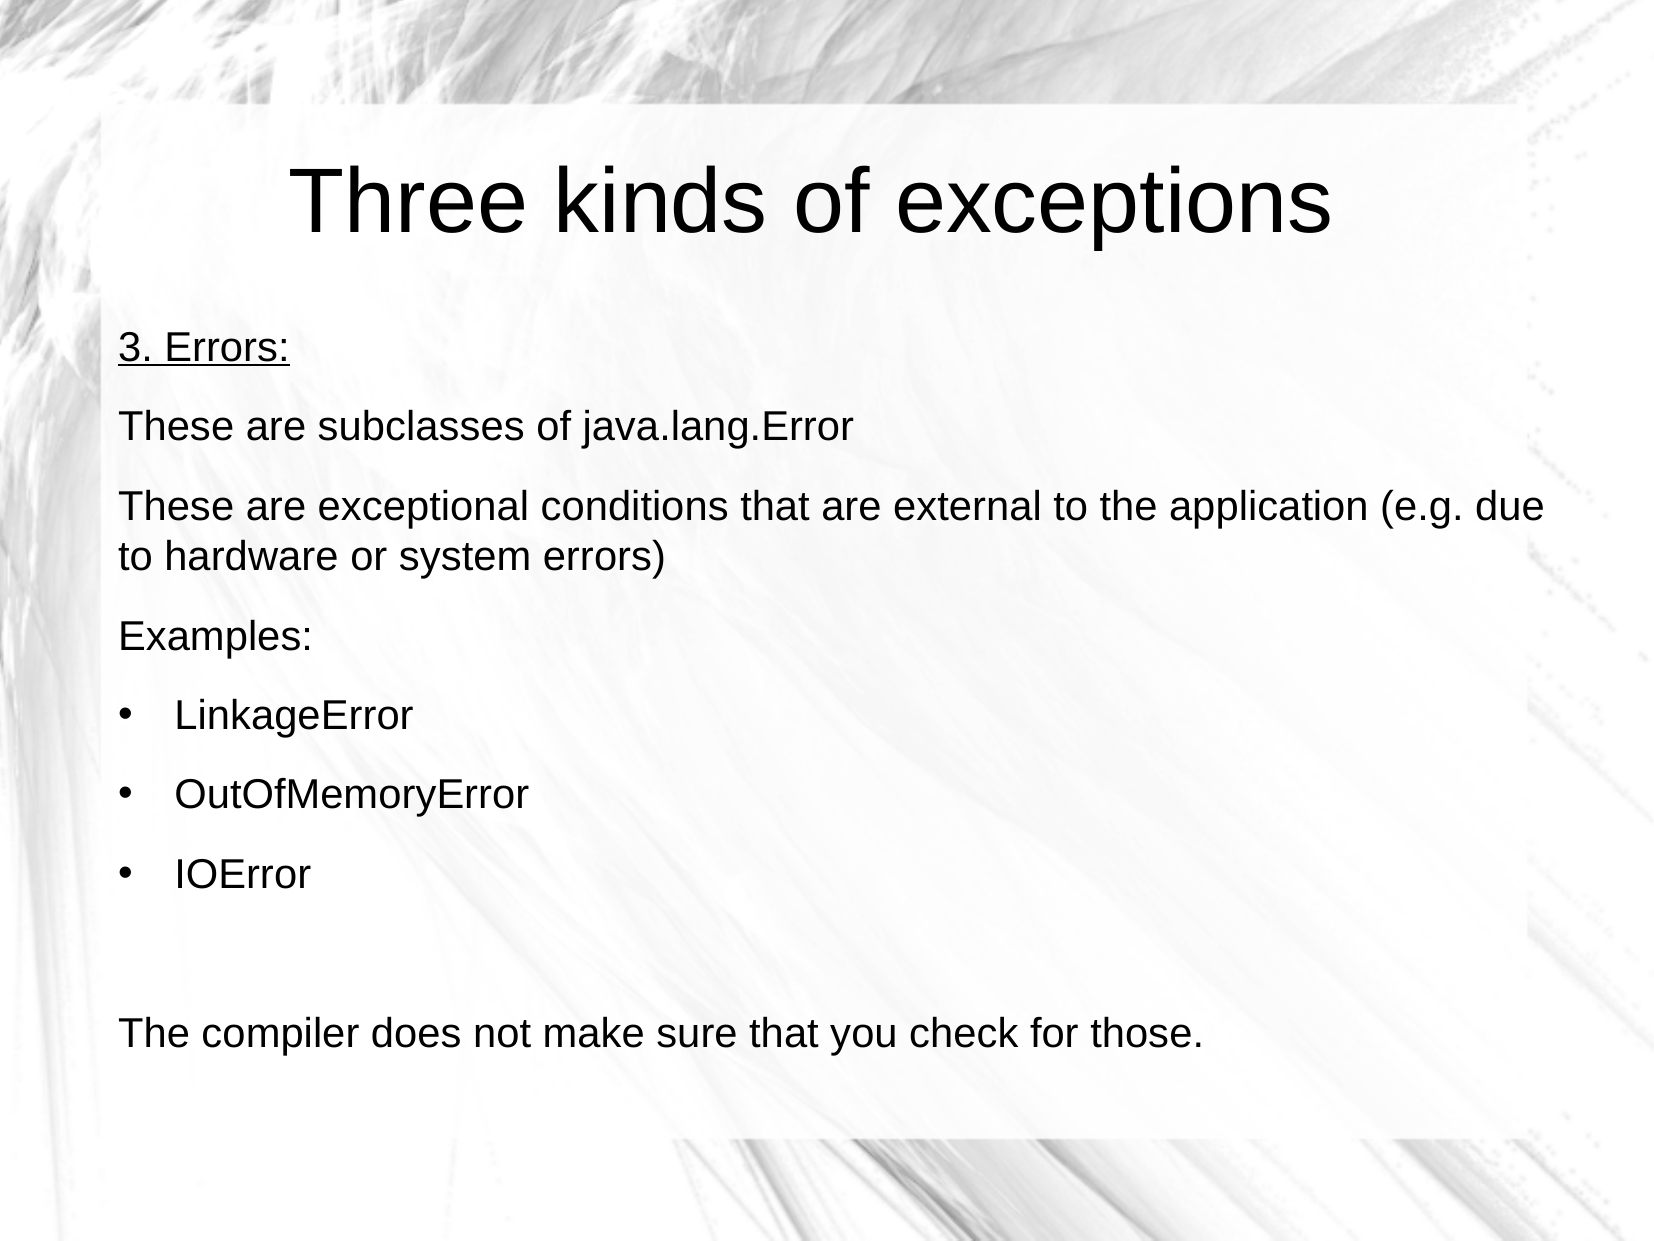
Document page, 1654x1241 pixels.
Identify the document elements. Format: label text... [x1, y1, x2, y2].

picture [0, 0, 1654, 1241]
title Three kinds of exceptions [118, 112, 1506, 281]
list 3. Errors: These are subclasses of java.lang.Error These are exceptional conditions that are external to the application (e.g. due to hardware or system errors) Examples: LinkageError OutOfMemoryError IOError The compiler does not make sure that you check for those. [118, 319, 1571, 1102]
